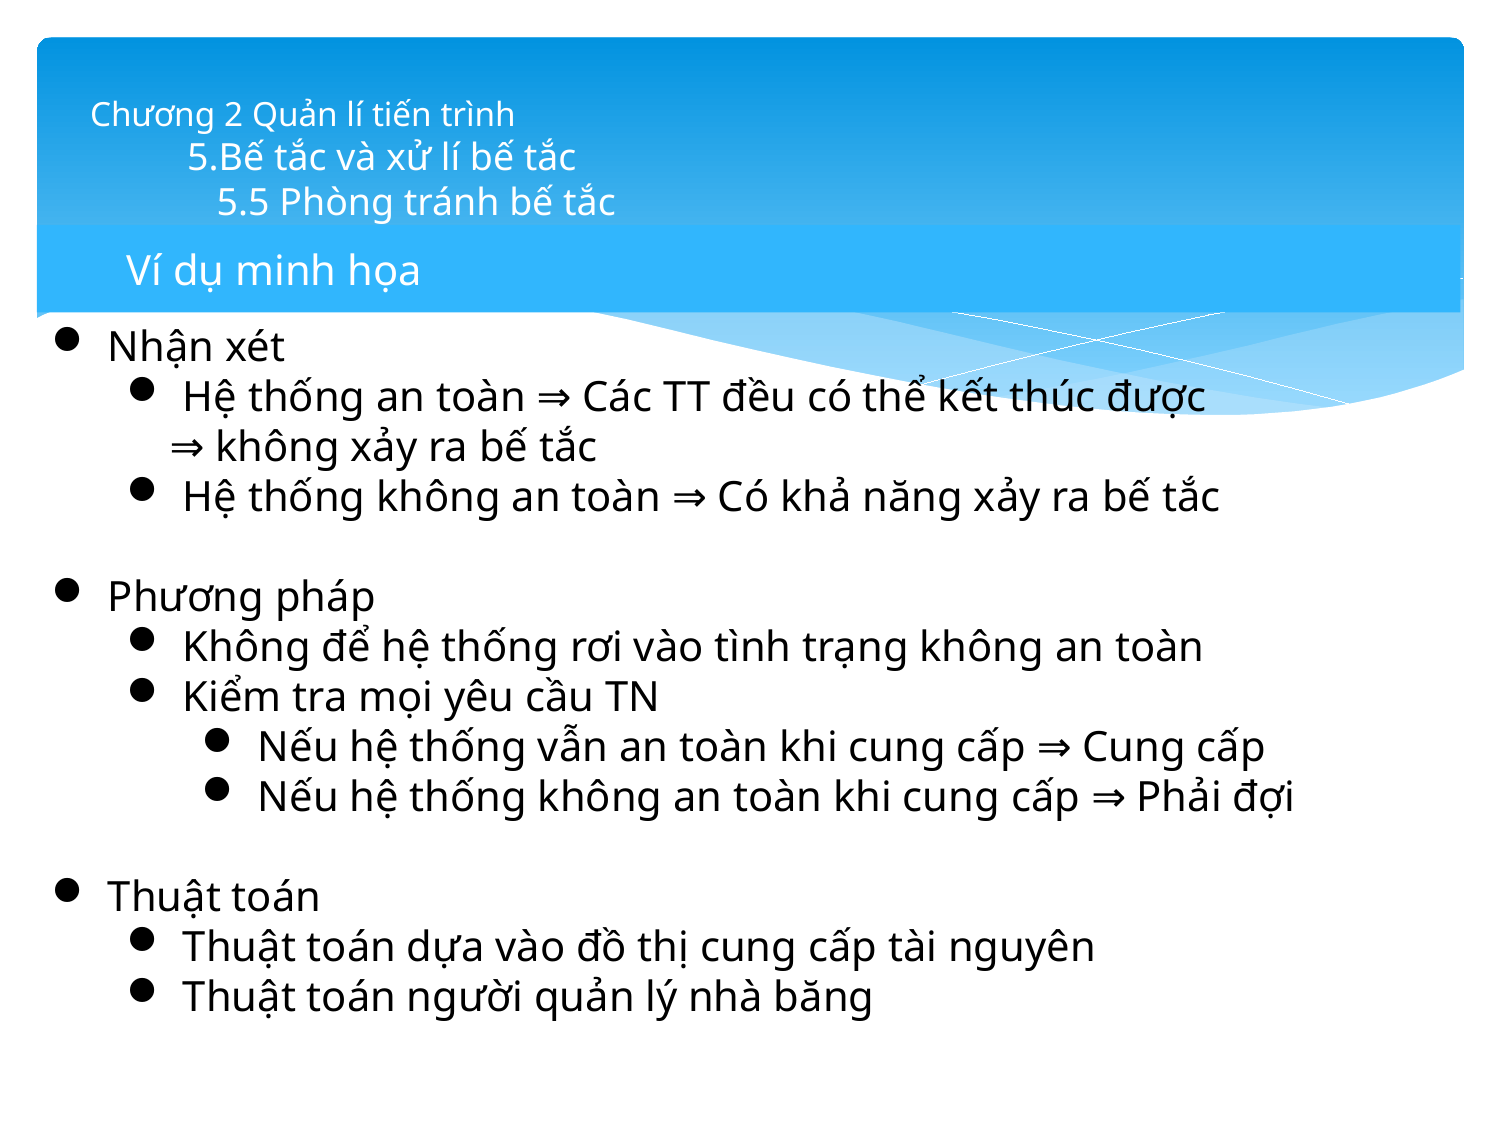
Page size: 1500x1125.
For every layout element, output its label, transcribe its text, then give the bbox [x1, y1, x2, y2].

text_box Ví dụ minh họa [36, 224, 1462, 312]
text_box Nhận xét Hệ thống an toàn ⇒ Các TT đều có thể kết thúc được ⇒ không xảy ra bế tắc Hệ thống không an toàn ⇒ Có khả năng xảy ra bế tắc Phương pháp Không để hệ thống rơi vào tình trạng không an toàn Kiểm tra mọi yêu cầu TN Nếu hệ thống vẫn an toàn khi cung cấp ⇒ Cung cấp Nếu hệ thống không an toàn khi cung cấp ⇒ Phải đợi Thuật toán Thuật toán dựa vào đồ thị cung cấp tài nguyên Thuật toán người quản lý nhà băng [36, 312, 1500, 1028]
title Chương 2 Quản lí tiến trình 5.Bế tắc và xử lí bế tắc 5.5 Phòng tránh bế tắc [75, 55, 1425, 224]
